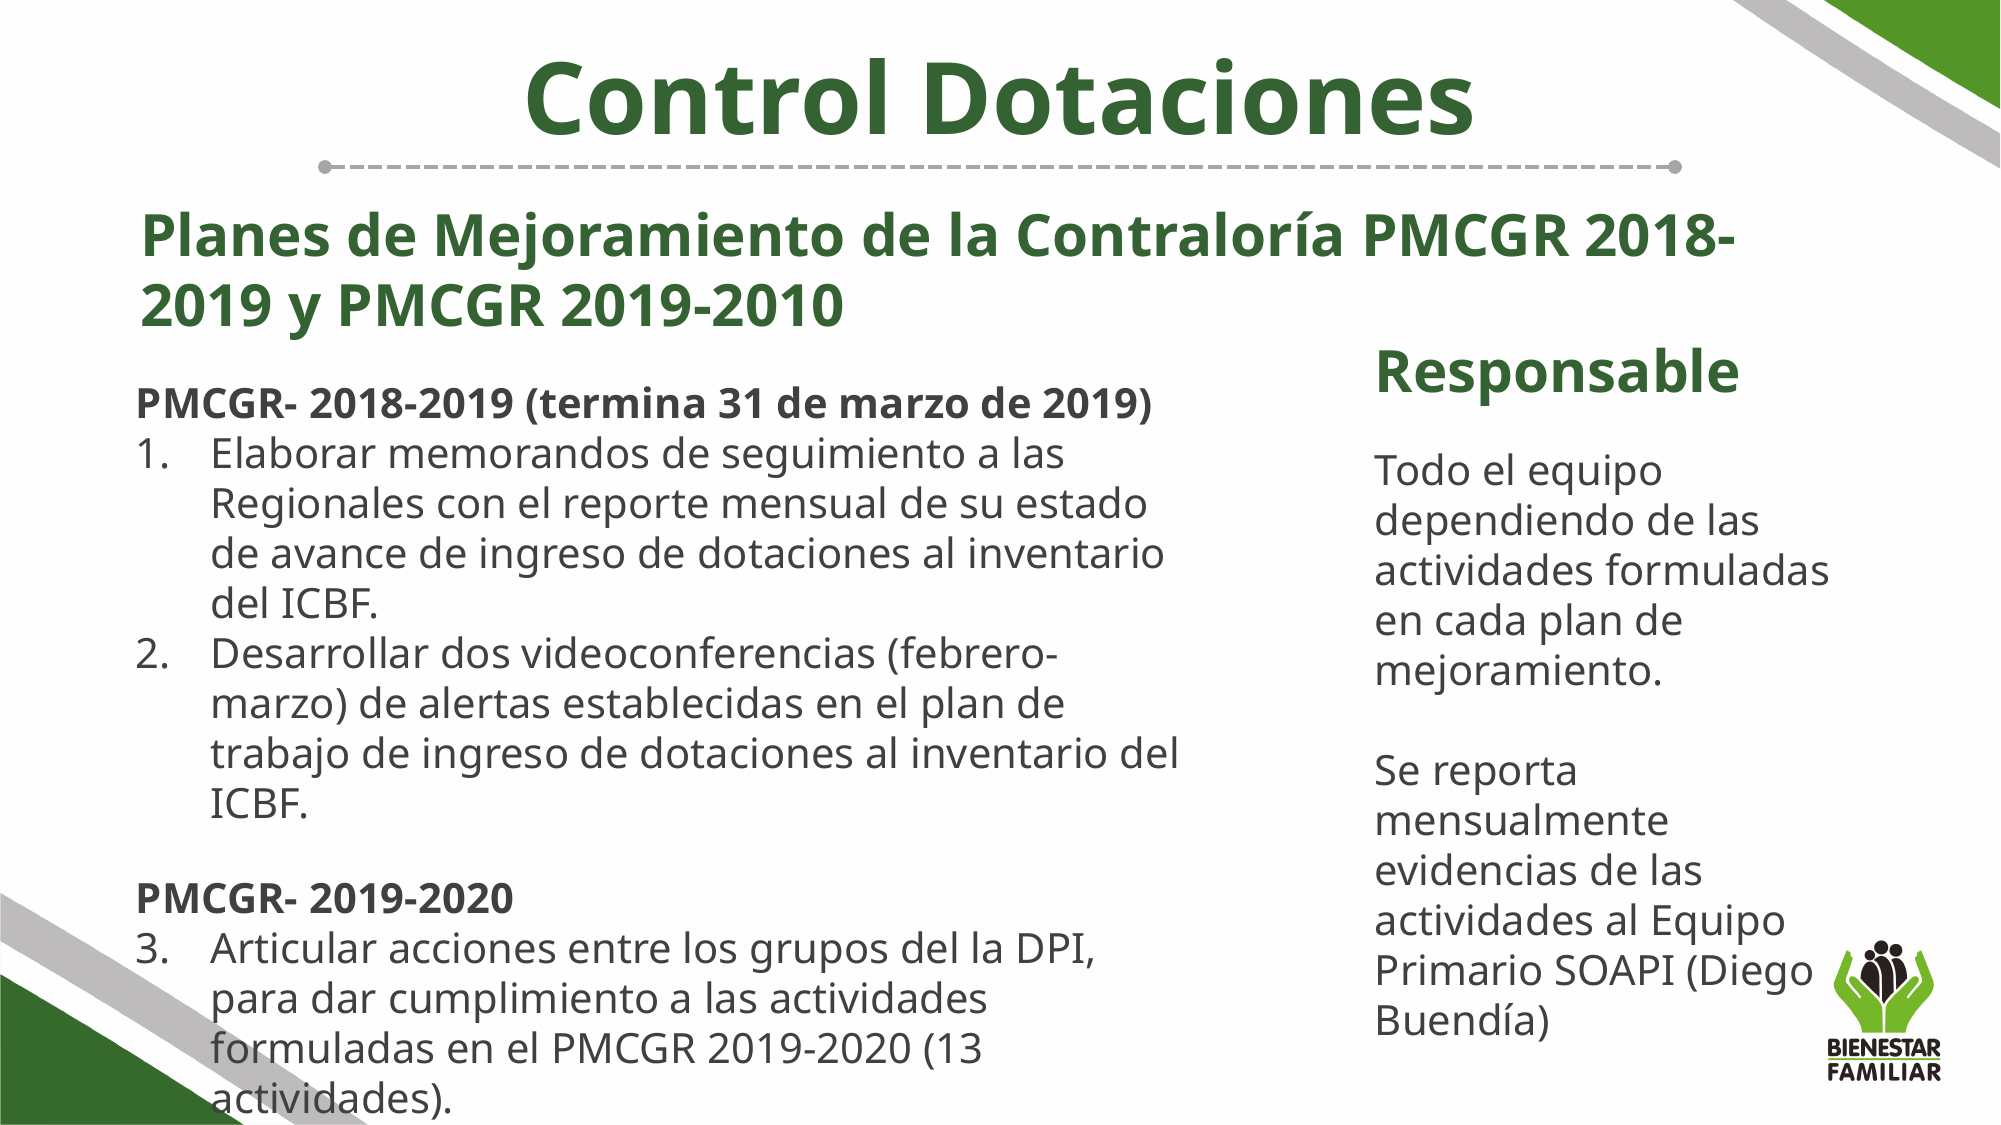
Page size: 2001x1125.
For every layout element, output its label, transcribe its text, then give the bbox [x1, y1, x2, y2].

picture [0, 0, 2001, 1125]
text_box Responsable [1360, 327, 1764, 412]
text_box PMCGR- 2018-2019 (termina 31 de marzo de 2019) Elaborar memorandos de seguimiento a las Regionales con el reporte mensual de su estado de avance de ingreso de dotaciones al inventario del ICBF. Desarrollar dos videoconferencias (febrero-marzo) de alertas establecidas en el plan de trabajo de ingreso de dotaciones al inventario del ICBF. PMCGR- 2019-2020 Articular acciones entre los grupos del la DPI, para dar cumplimiento a las actividades formuladas en el PMCGR 2019-2020 (13 actividades). [121, 369, 1200, 1125]
text_box Control Dotaciones [507, 27, 1493, 162]
text_box Todo el equipo dependiendo de las actividades formuladas en cada plan de mejoramiento. Se reporta mensualmente evidencias de las actividades al Equipo Primario SOAPI (Diego Buendía) [1360, 436, 1879, 1052]
text_box Planes de Mejoramiento de la Contraloría PMCGR 2018-2019 y PMCGR 2019-2010 [125, 190, 1854, 346]
